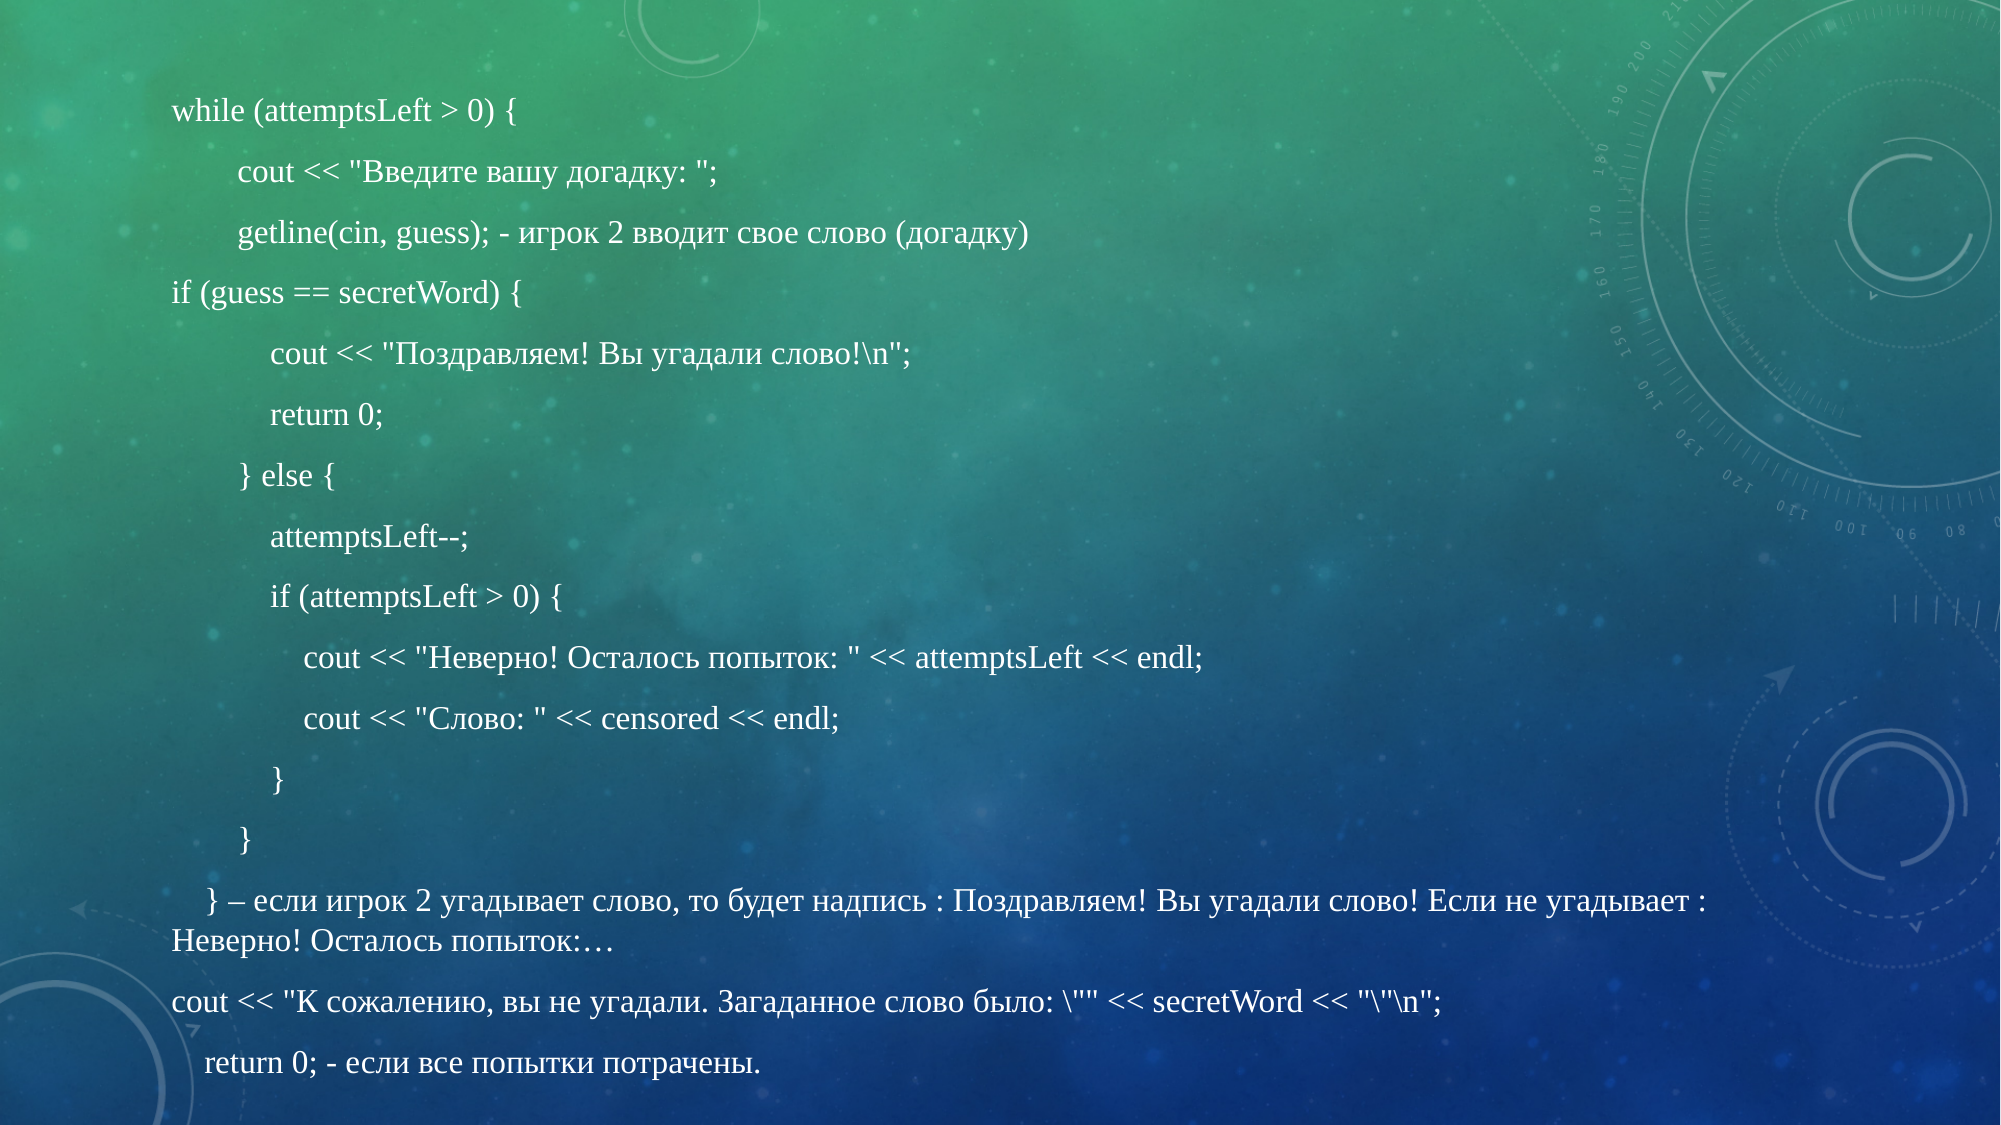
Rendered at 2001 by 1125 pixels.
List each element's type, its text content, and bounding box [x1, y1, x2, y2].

picture [0, 0, 2001, 1125]
list while (attemptsLeft > 0) { cout << "Введите вашу догадку: "; getline(cin, guess); - игрок 2 вводит свое слово (догадку) if (guess == secretWord) { cout << "Поздравляем! Вы угадали слово!\n"; return 0; } else { attemptsLeft--; if (attemptsLeft > 0) { cout << "Неверно! Осталось попыток: " << attemptsLeft << endl; cout << "Слово: " << censored << endl; } } } – если игрок 2 угадывает слово, то будет надпись : Поздравляем! Вы угадали слово! Если не угадывает : Неверно! Осталось попыток:… cout << "К сожалению, вы не угадали. Загаданное слово было: \"" << secretWord << "\"\n"; return 0; - если все попытки потрачены. [156, 80, 1730, 381]
